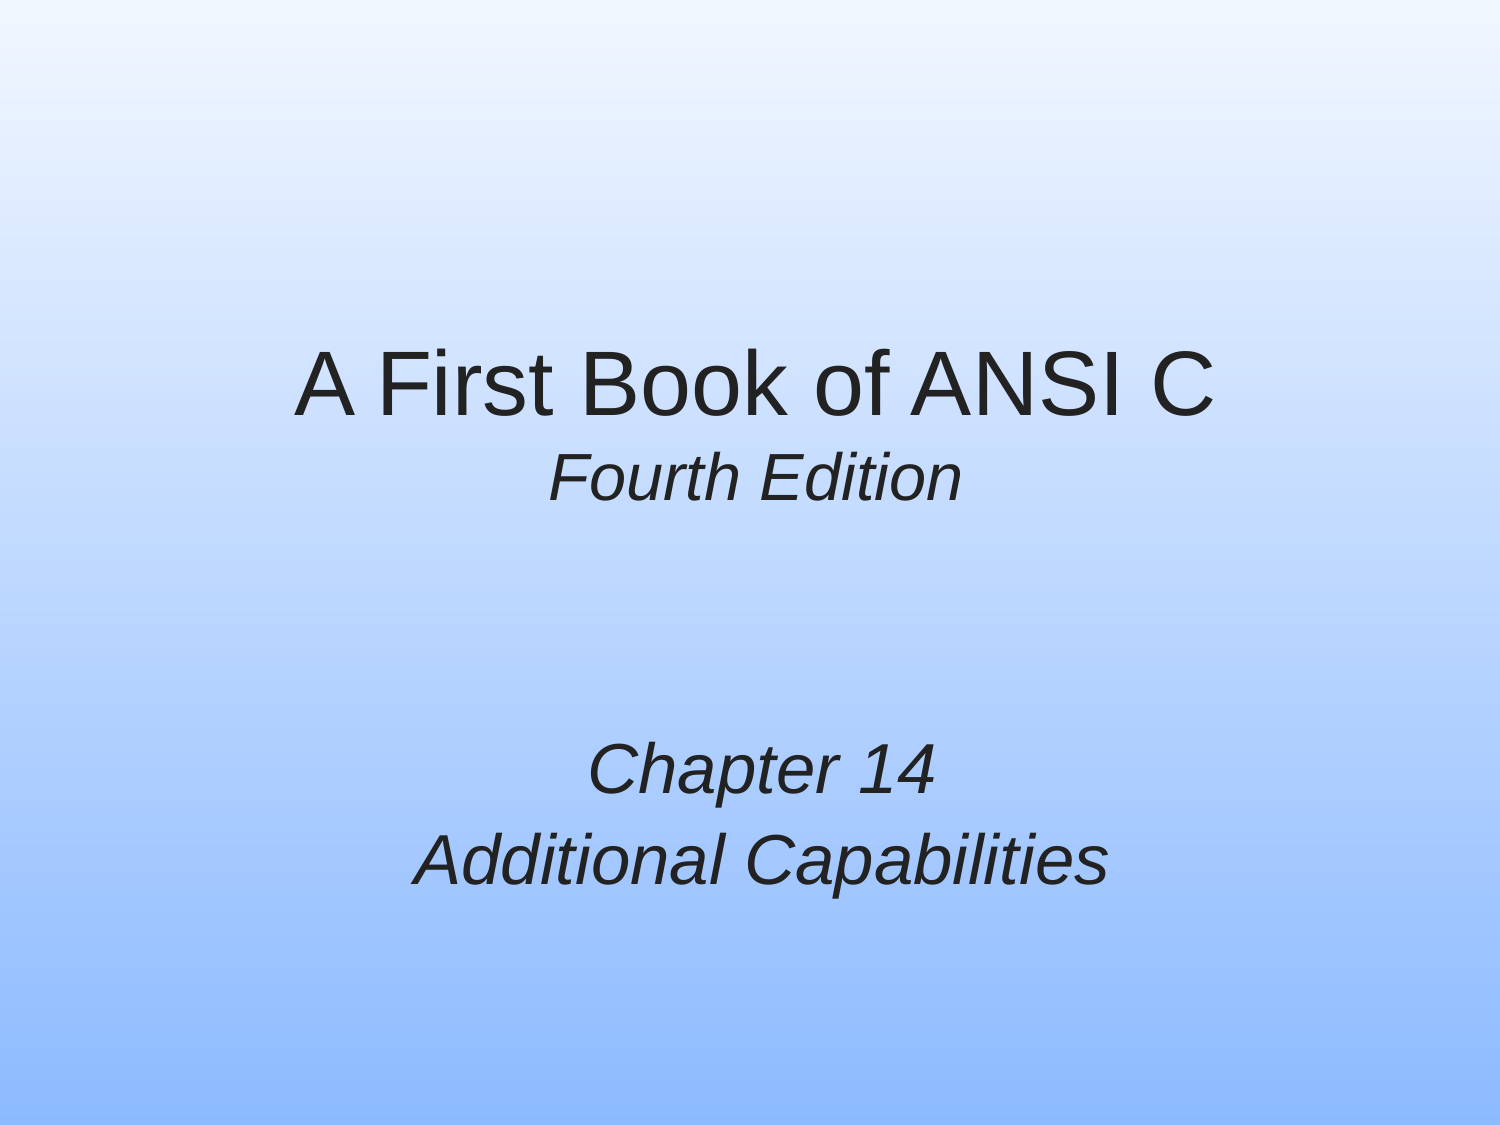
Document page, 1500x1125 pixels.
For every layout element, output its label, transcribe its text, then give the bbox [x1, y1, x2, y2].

subtitle Chapter 14 Additional Capabilities [99, 725, 1425, 963]
title A First Book of ANSI C Fourth Edition [99, 237, 1413, 600]
